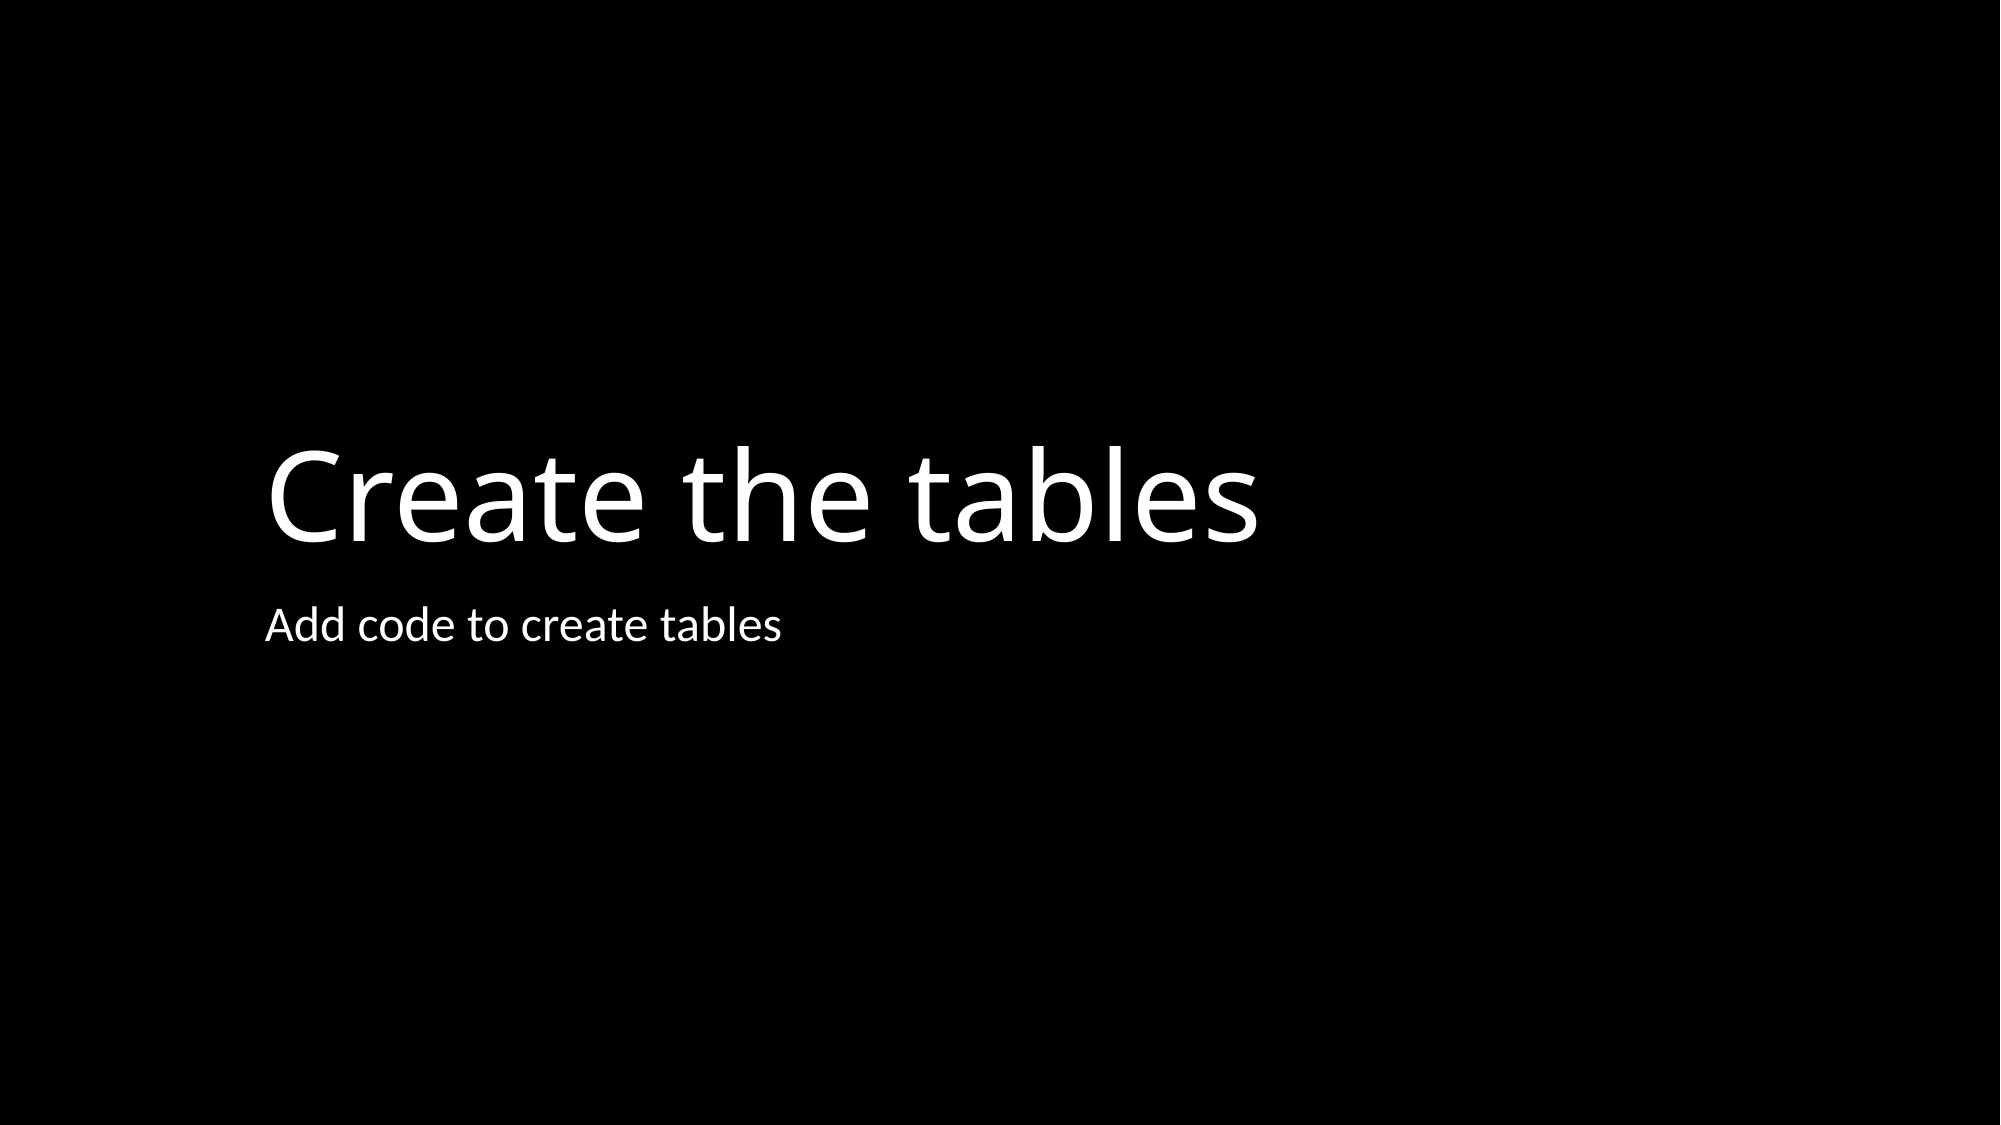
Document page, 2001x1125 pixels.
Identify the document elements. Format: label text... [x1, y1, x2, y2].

title Create the tables [249, 184, 1750, 576]
subtitle Add code to create tables [249, 590, 1220, 863]
